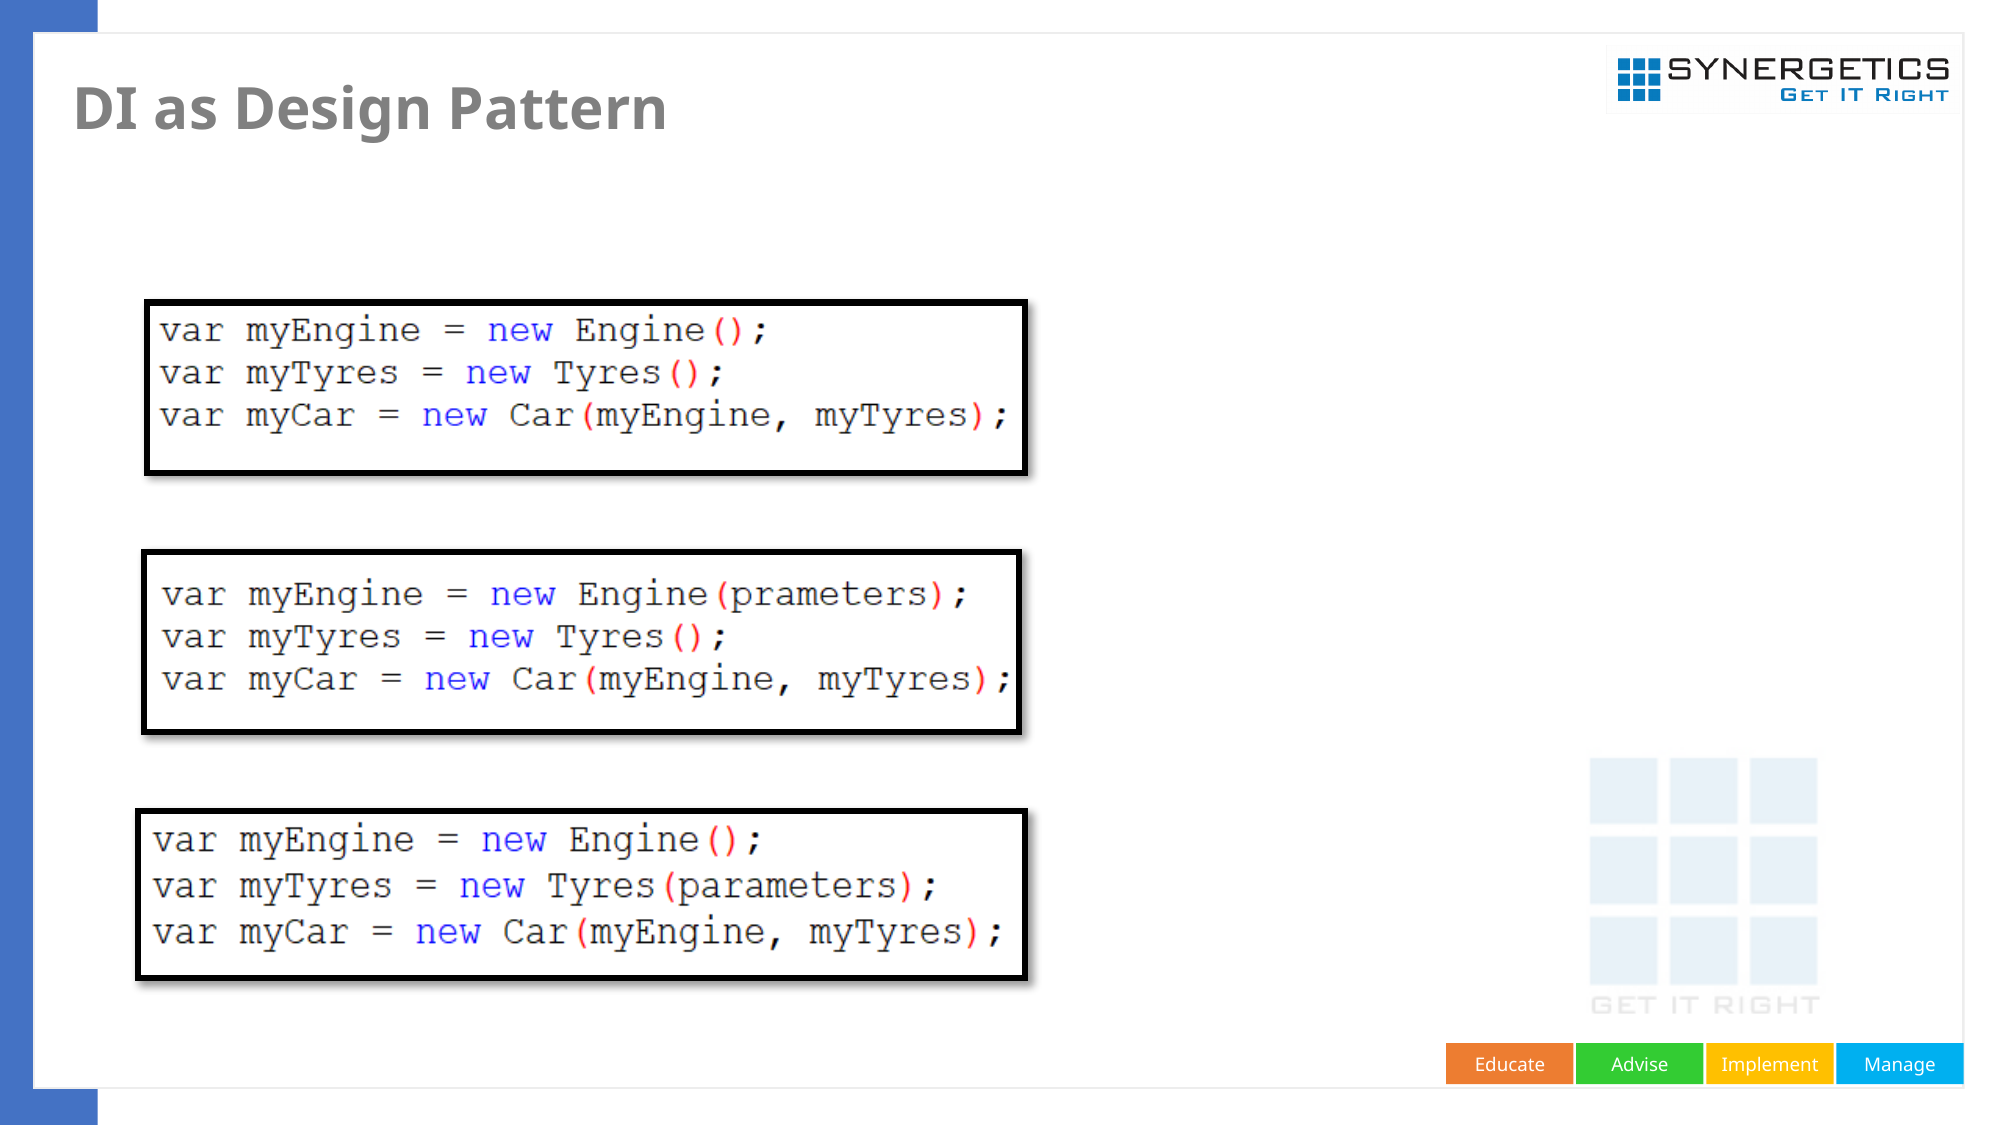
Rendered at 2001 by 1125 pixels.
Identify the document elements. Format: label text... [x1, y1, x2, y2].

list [146, 555, 1016, 729]
title DI as Design Pattern [57, 45, 1607, 177]
picture [140, 814, 1023, 976]
picture [150, 305, 1022, 470]
picture [1607, 45, 1960, 114]
